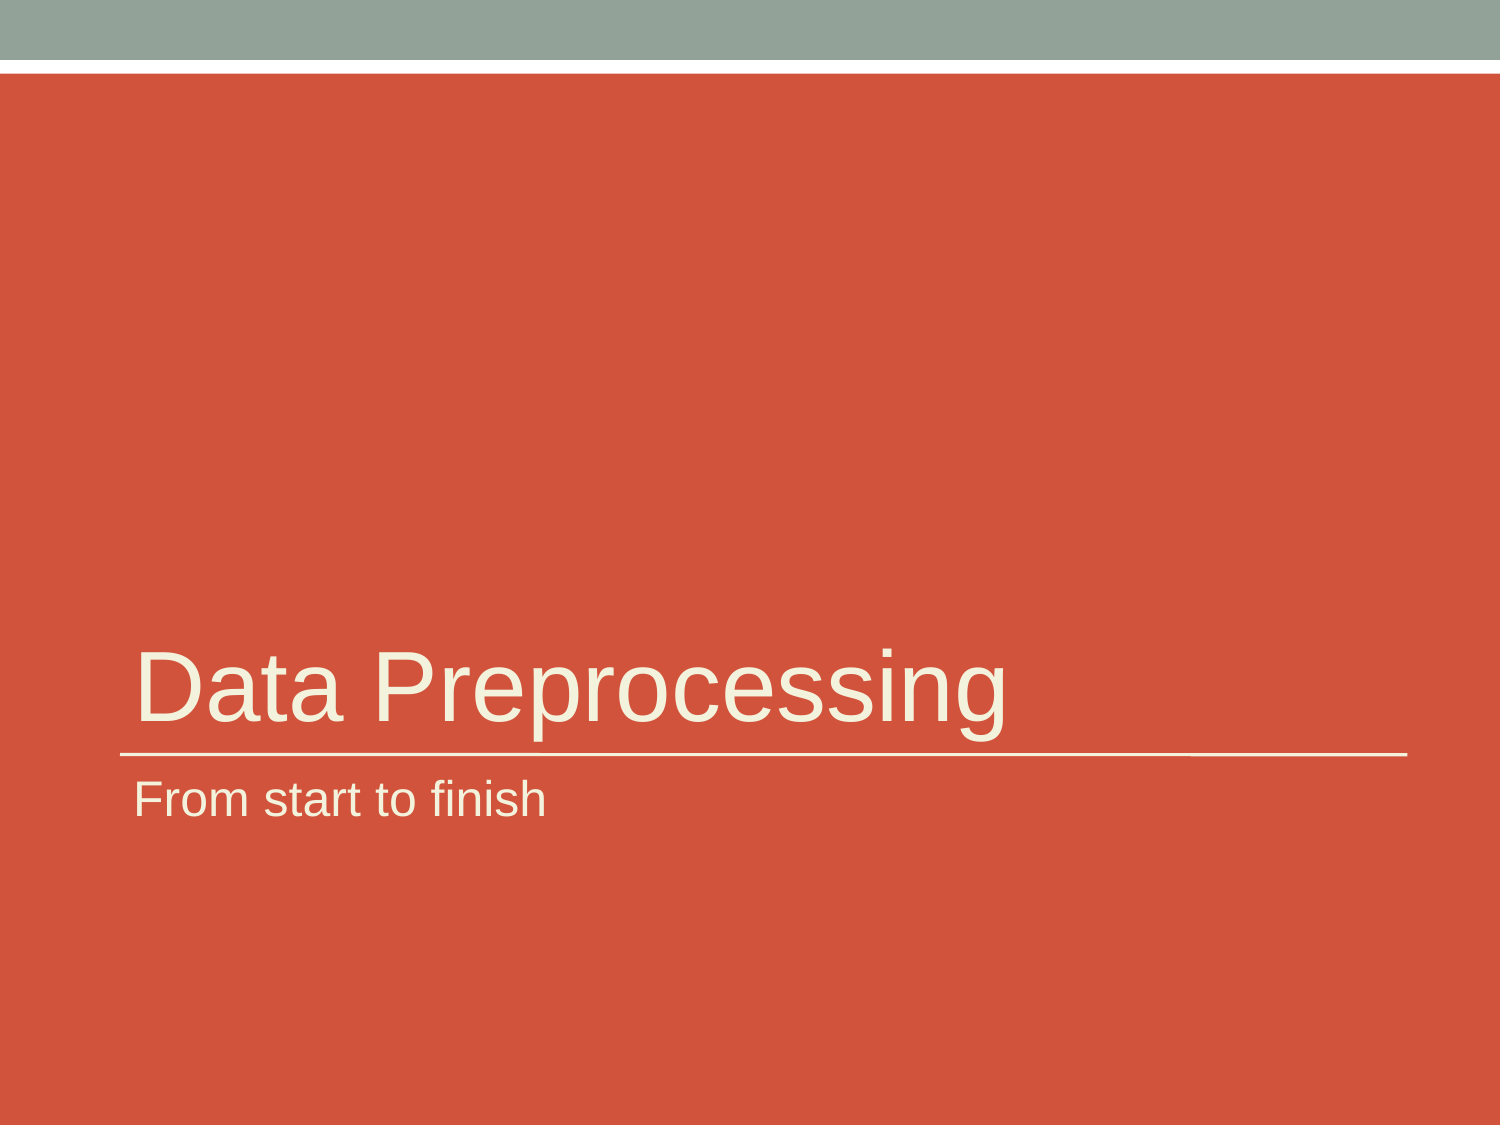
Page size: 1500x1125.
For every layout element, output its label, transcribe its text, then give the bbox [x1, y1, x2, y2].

text_box Data Preprocessing [118, 387, 1394, 749]
text_box From start to finish [118, 758, 1394, 1005]
